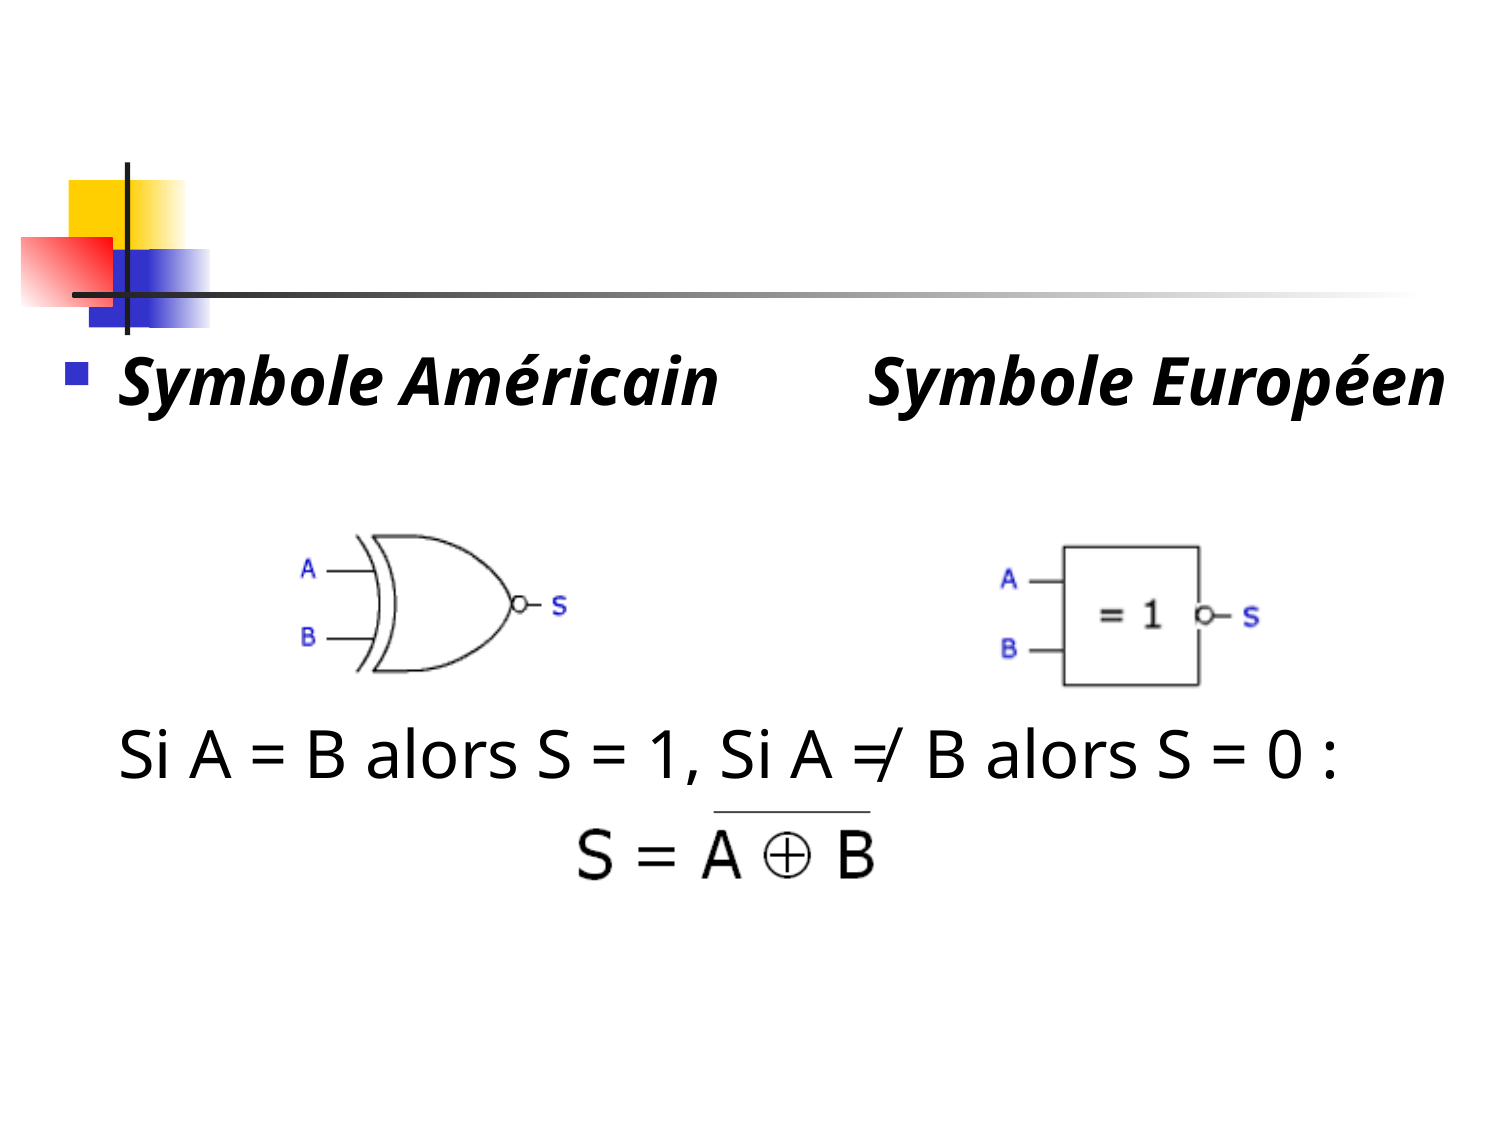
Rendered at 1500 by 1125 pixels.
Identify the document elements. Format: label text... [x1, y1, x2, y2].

picture [280, 503, 587, 704]
picture [995, 538, 1290, 716]
list Symbole Américain Symbole Européen Si A = B alors S = 1, Si A ≠ B alors S = 0 : [46, 330, 1470, 1007]
picture [562, 784, 938, 897]
